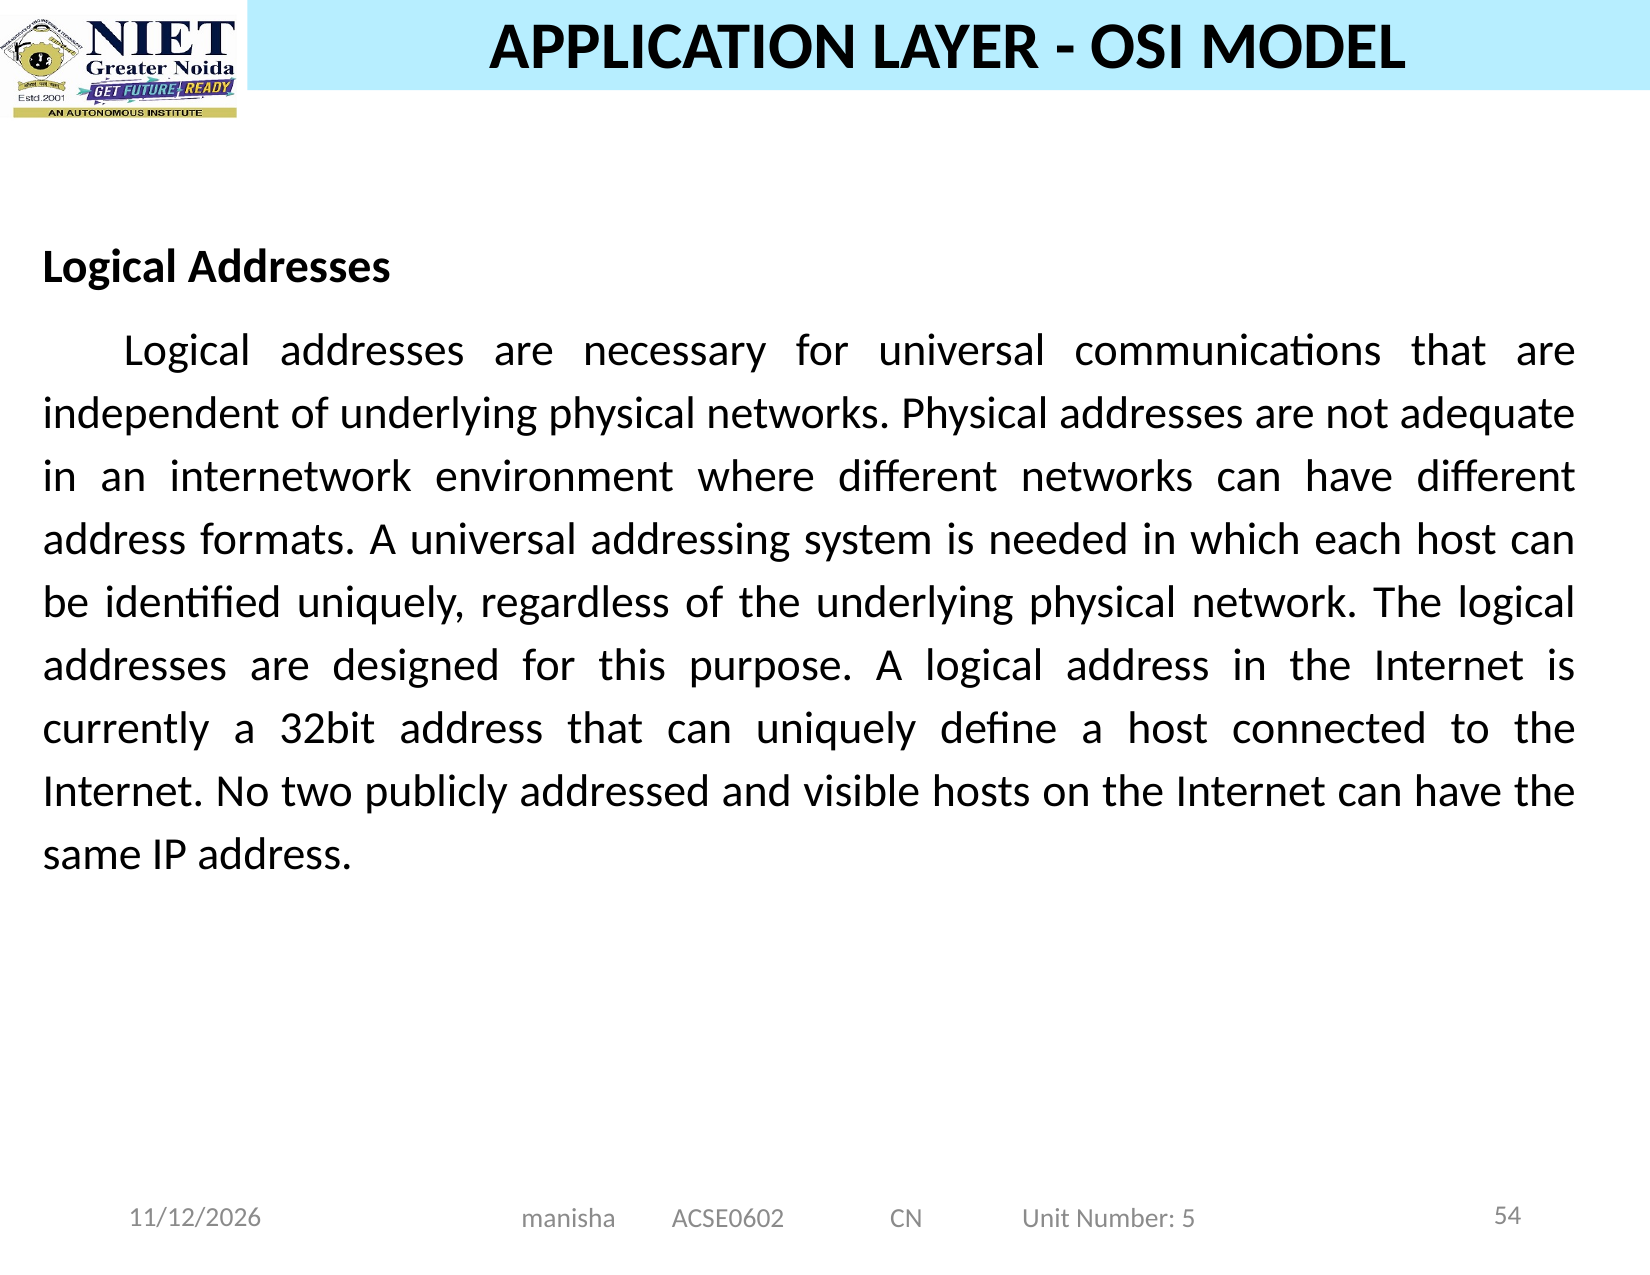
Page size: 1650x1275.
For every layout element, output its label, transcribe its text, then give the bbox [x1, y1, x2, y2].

text_box Logical Addresses [42, 234, 1577, 279]
footer manisha ACSE0602 CN Unit Number: 5 [405, 1184, 1314, 1250]
slide_number 54 [1433, 1179, 1537, 1248]
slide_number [113, 1181, 300, 1250]
picture [0, 0, 237, 146]
title APPLICATION LAYER - OSI MODEL [247, 0, 1650, 91]
text_box Logical addresses are necessary for universal communications that are independent of underlying physical networks. Physical addresses are not adequate in an internetwork environment where different networks can have different address formats. A universal addressing system is needed in which each host can be identified uniquely, regardless of the underlying physical network. The logical addresses are designed for this purpose. A logical address in the Internet is currently a 32bit address that can uniquely define a host connected to the Internet. No two publicly addressed and visible hosts on the Internet can have the same IP address. [42, 311, 1577, 854]
